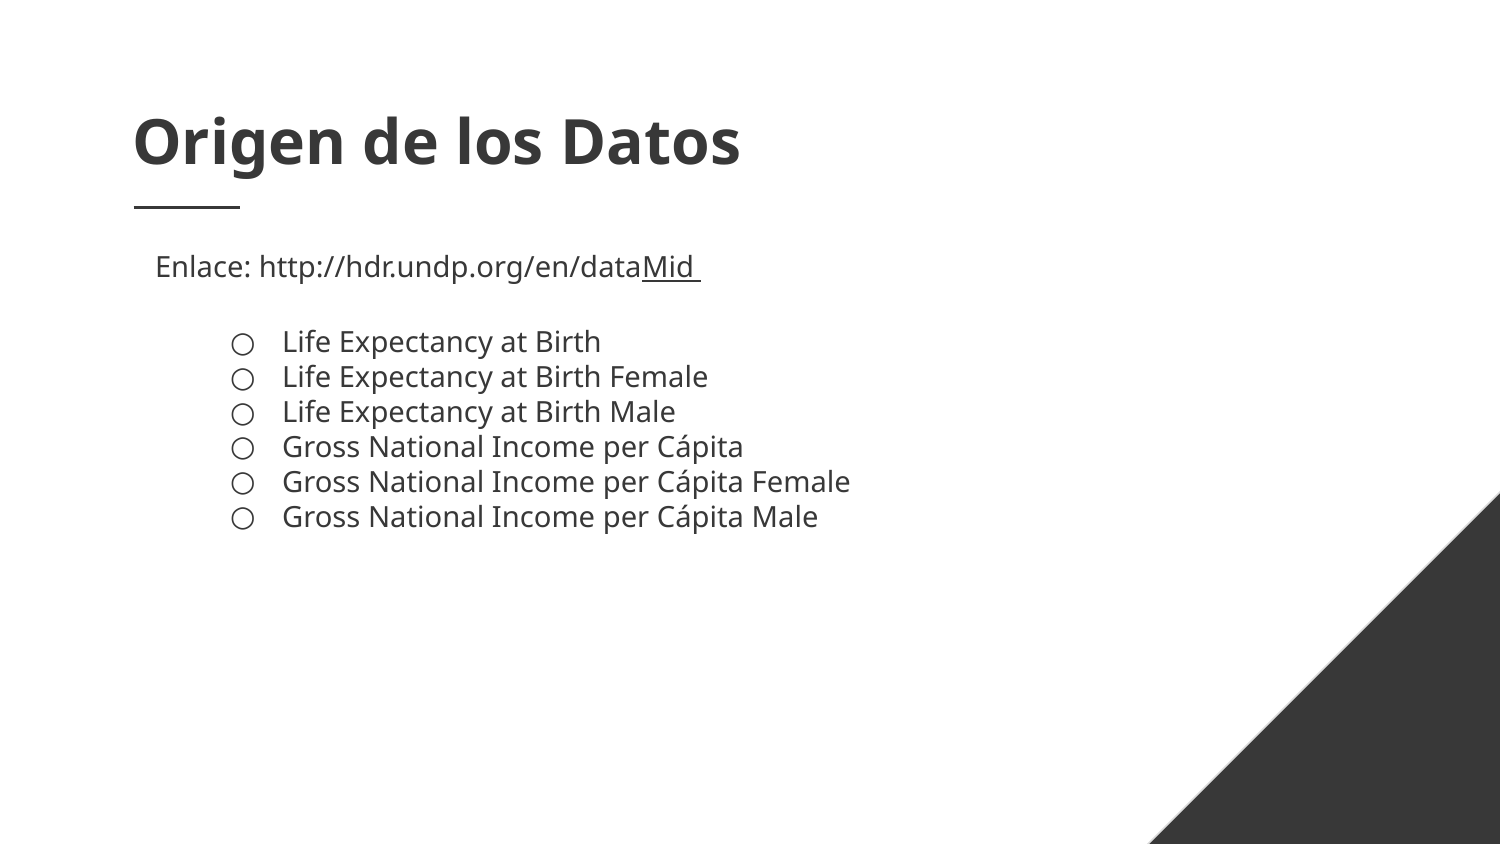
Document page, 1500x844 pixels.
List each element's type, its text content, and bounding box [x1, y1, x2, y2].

title Origen de los Datos [116, 87, 1064, 174]
list Enlace: http://hdr.undp.org/en/dataMid Life Expectancy at Birth Life Expectancy at Birth Female Life Expectancy at Birth Male Gross National Income per Cápita Gross National Income per Cápita Female Gross National Income per Cápita Male [116, 233, 1114, 769]
